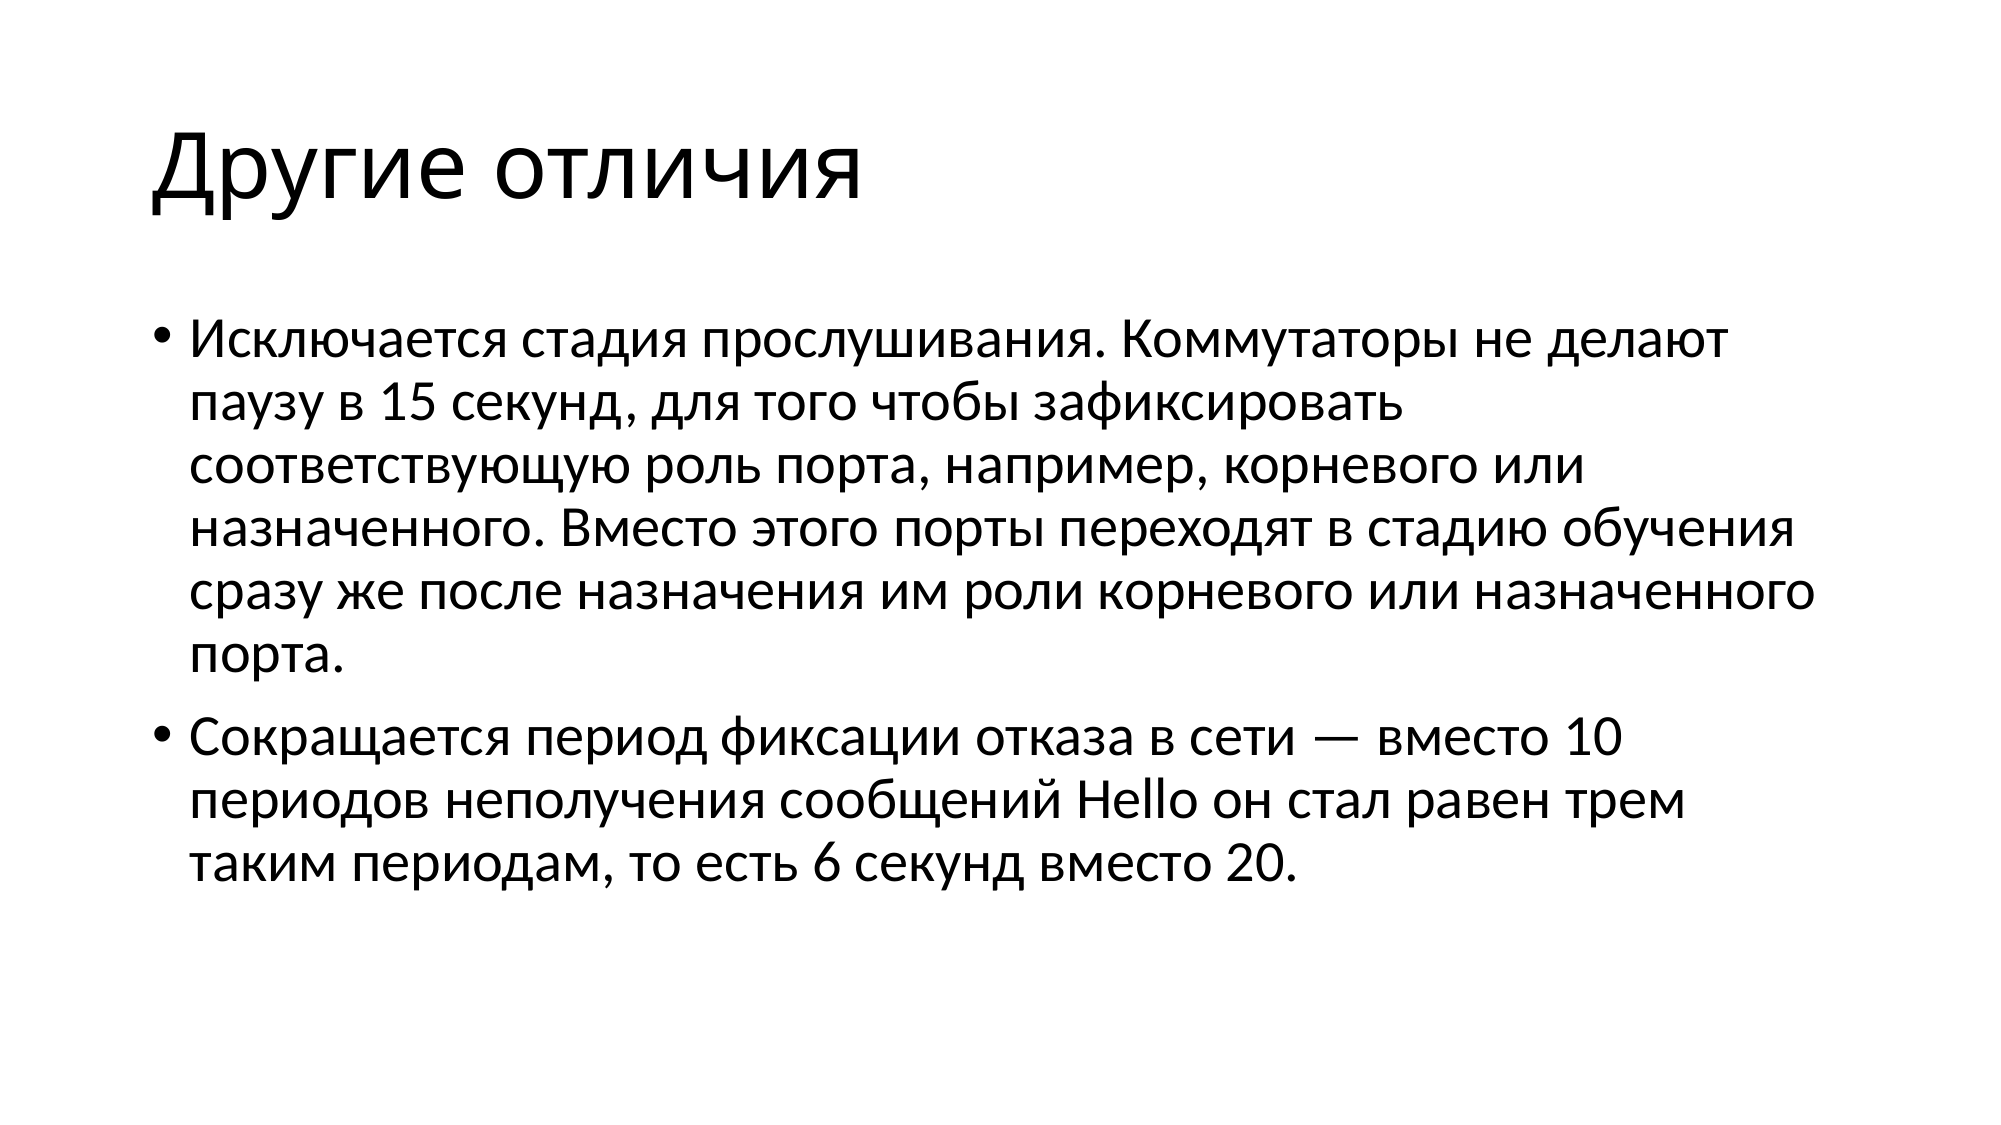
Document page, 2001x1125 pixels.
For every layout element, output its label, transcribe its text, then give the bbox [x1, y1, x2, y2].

title Другие отличия [137, 59, 1863, 278]
list Исключается стадия прослушивания. Коммутаторы не делают паузу в 15 секунд, для того чтобы зафиксировать соответствующую роль порта, например, корневого или назначенного. Вместо этого порты переходят в стадию обучения сразу же после назначения им роли корневого или назначенного порта. Сокращается период фиксации отказа в сети — вместо 10 периодов неполучения сообщений Hello он стал равен трем таким периодам, то есть 6 секунд вместо 20. [137, 299, 1863, 1014]
